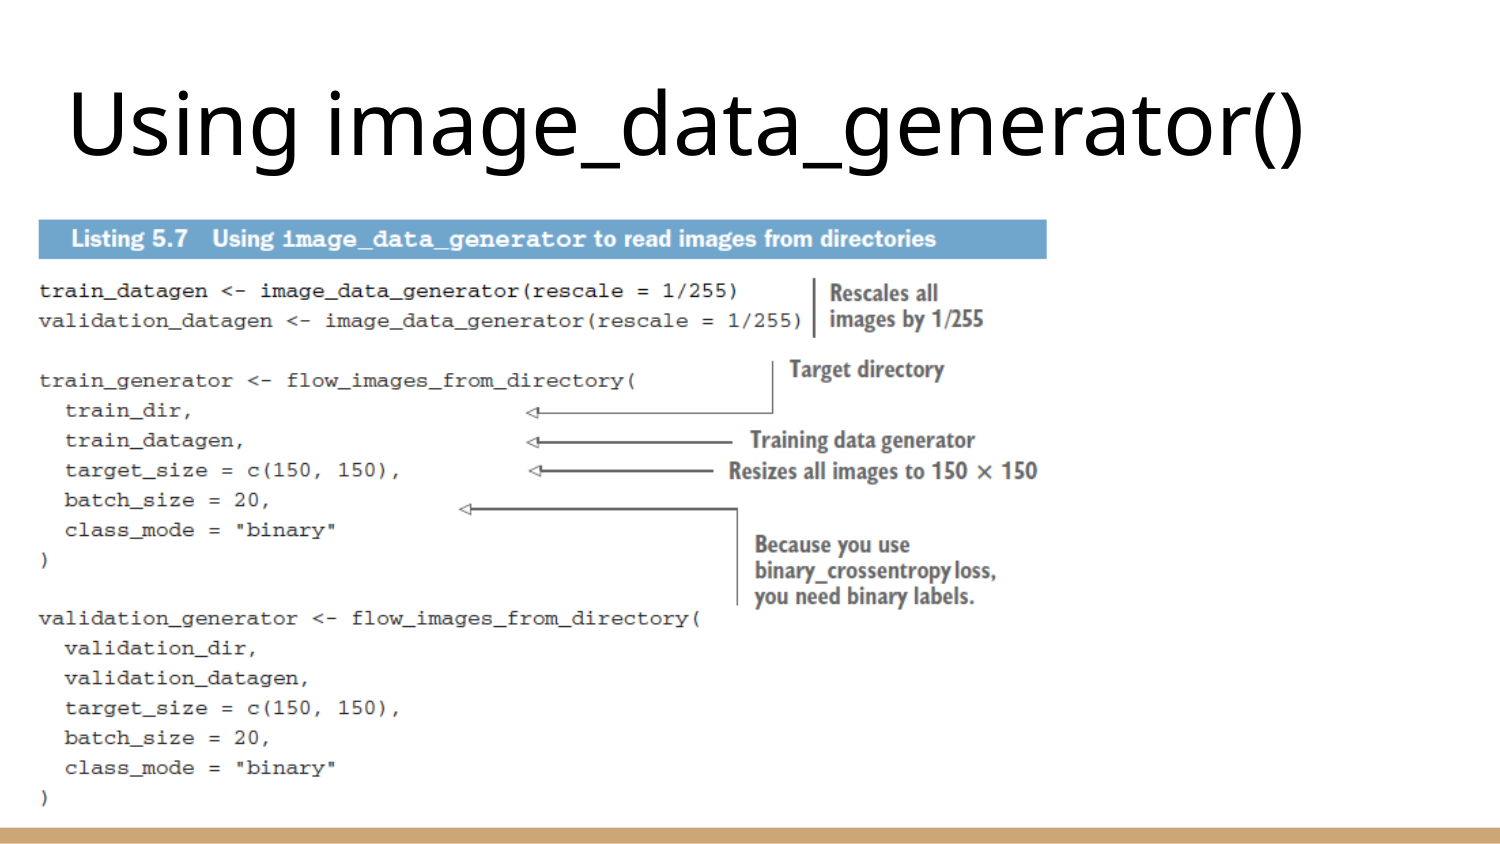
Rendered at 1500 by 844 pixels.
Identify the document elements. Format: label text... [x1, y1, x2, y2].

title Using image_data_generator() [51, 51, 1449, 189]
picture [24, 212, 1051, 819]
